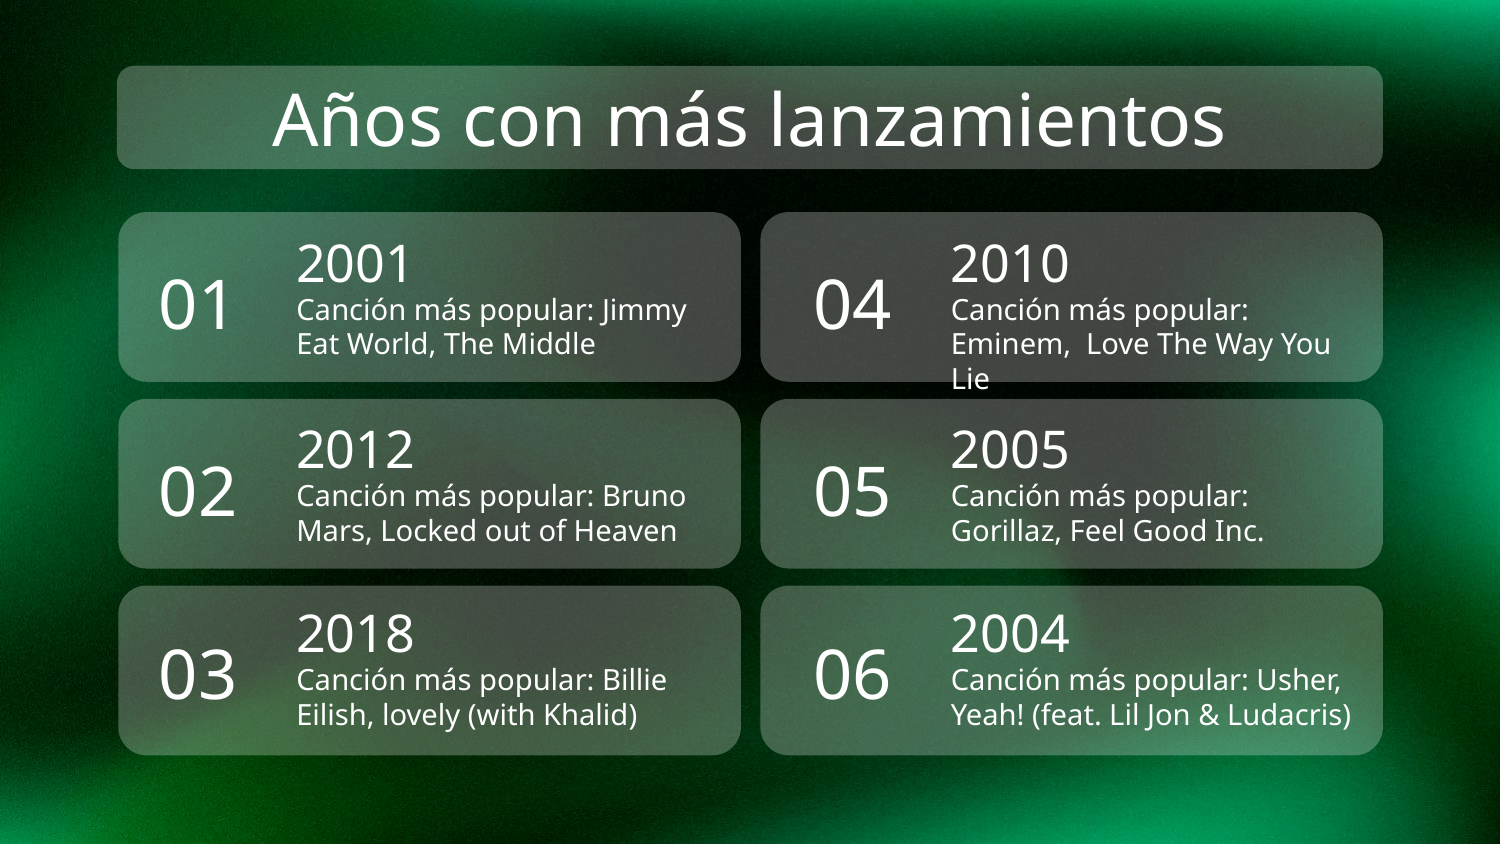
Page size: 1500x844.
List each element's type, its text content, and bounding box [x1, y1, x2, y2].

title Años con más lanzamientos [156, 79, 1343, 155]
title 01 [135, 253, 262, 351]
subtitle Canción más popular: Billie Eilish, lovely (with Khalid) [281, 646, 728, 738]
title 2001 [281, 215, 728, 275]
subtitle Canción más popular: Usher, Yeah! (feat. Lil Jon & Ludacris) [935, 646, 1382, 738]
text_box [760, 212, 1379, 382]
subtitle Canción más popular: Jimmy Eat World, The Middle [281, 275, 728, 368]
subtitle Canción más popular: Eminem, Love The Way You Lie [935, 275, 1382, 368]
title 2004 [935, 585, 1382, 646]
text_box [118, 398, 741, 569]
text_box [760, 585, 1381, 756]
text_box [118, 212, 741, 382]
title 05 [790, 440, 916, 537]
text_box [118, 585, 741, 756]
title 03 [135, 623, 262, 721]
subtitle Canción más popular: Gorillaz, Feel Good Inc. [935, 462, 1382, 555]
title 04 [790, 253, 916, 350]
title 02 [135, 440, 262, 537]
subtitle Canción más popular: Bruno Mars, Locked out of Heaven [281, 462, 728, 555]
picture [0, 0, 1500, 844]
text_box [760, 398, 1379, 569]
title 2018 [281, 585, 728, 646]
title 2012 [281, 401, 728, 462]
title 2005 [935, 401, 1382, 462]
title 2010 [935, 214, 1382, 275]
title 06 [790, 623, 916, 721]
